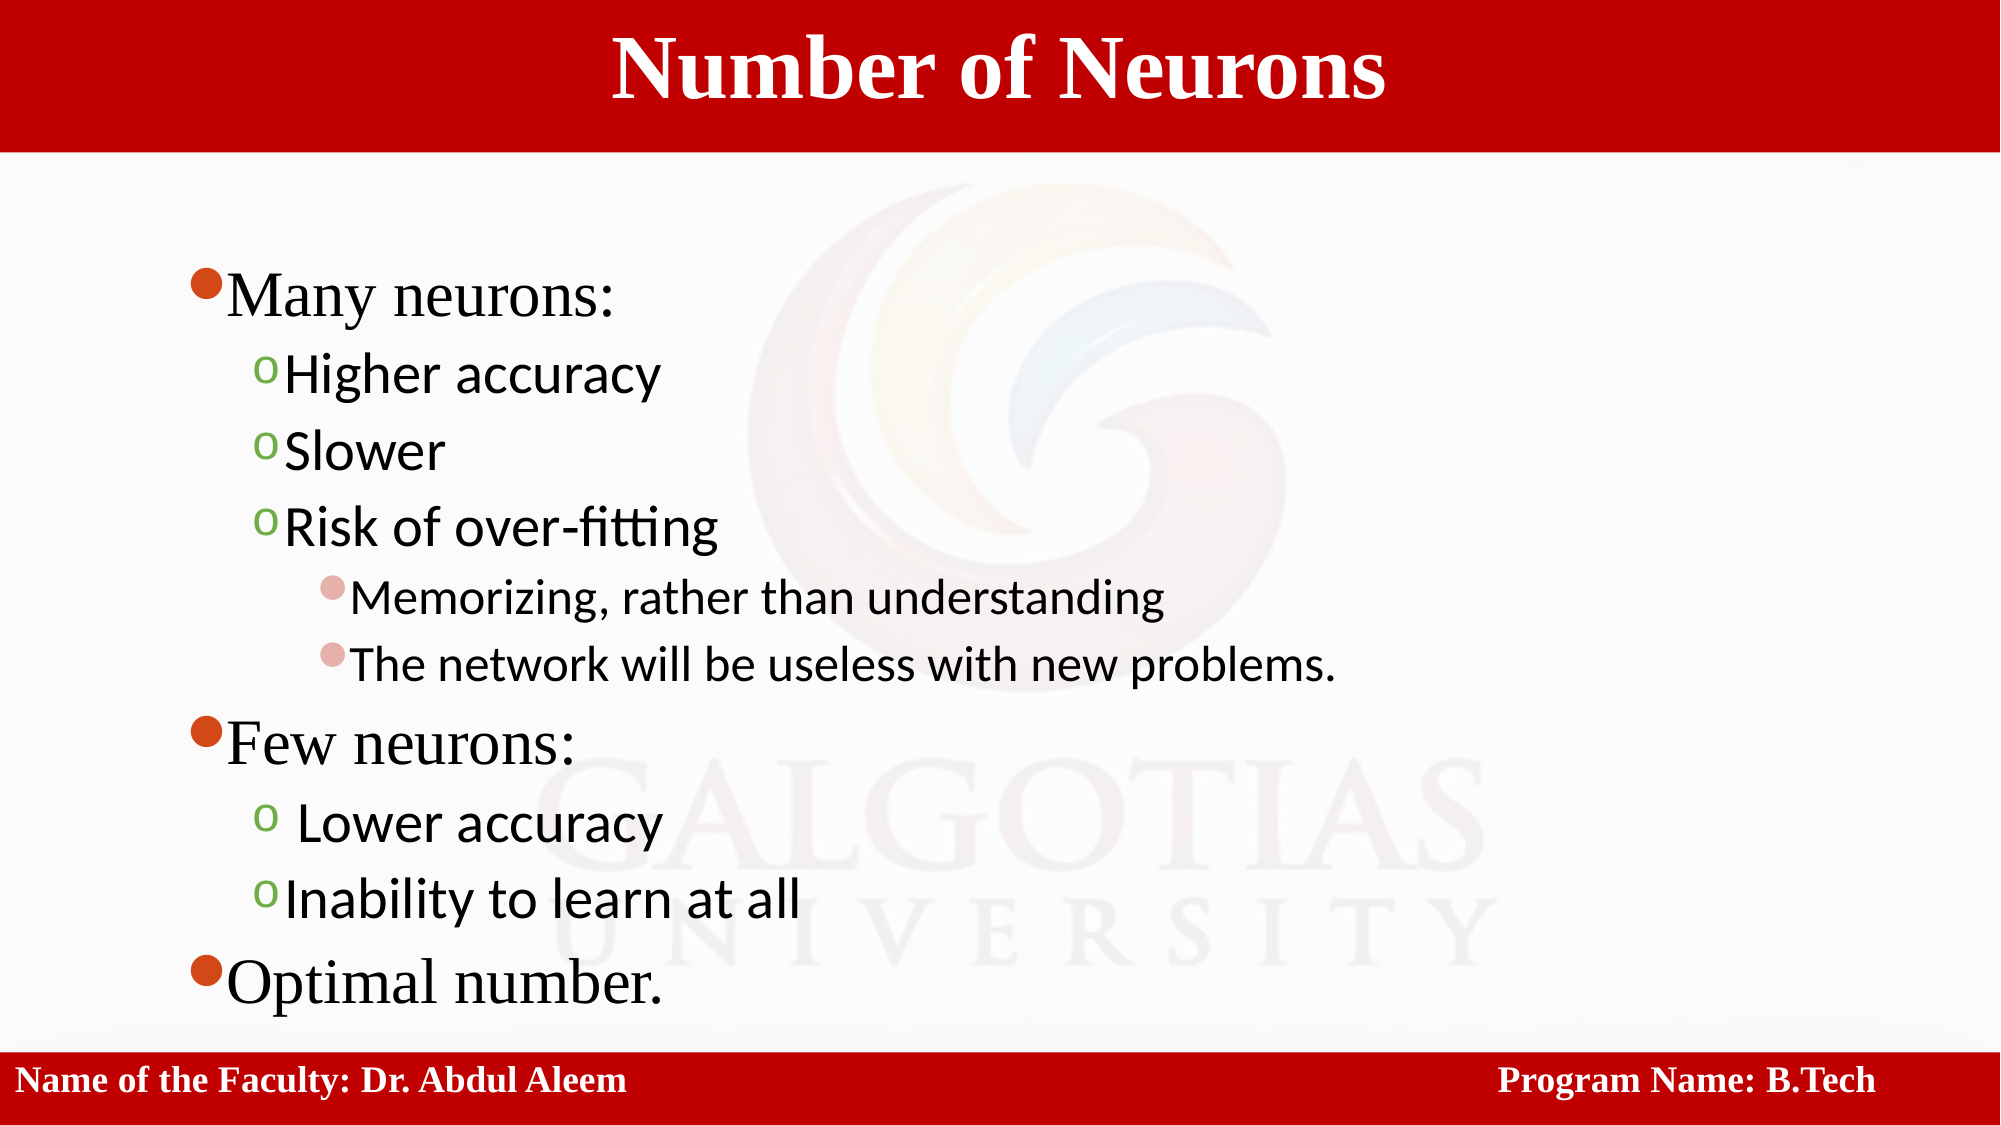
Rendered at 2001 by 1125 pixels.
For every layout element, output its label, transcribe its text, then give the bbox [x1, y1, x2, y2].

text_box Number of Neurons [0, 0, 2000, 153]
list Many neurons: Higher accuracy Slower Risk of over‐fitting Memorizing, rather than understanding The network will be useless with new problems. Few neurons: Lower accuracy Inability to learn at all Optimal number. [171, 244, 1897, 1026]
text_box Name of the Faculty: Dr. Abdul Aleem Program Name: B.Tech [0, 1052, 2000, 1125]
